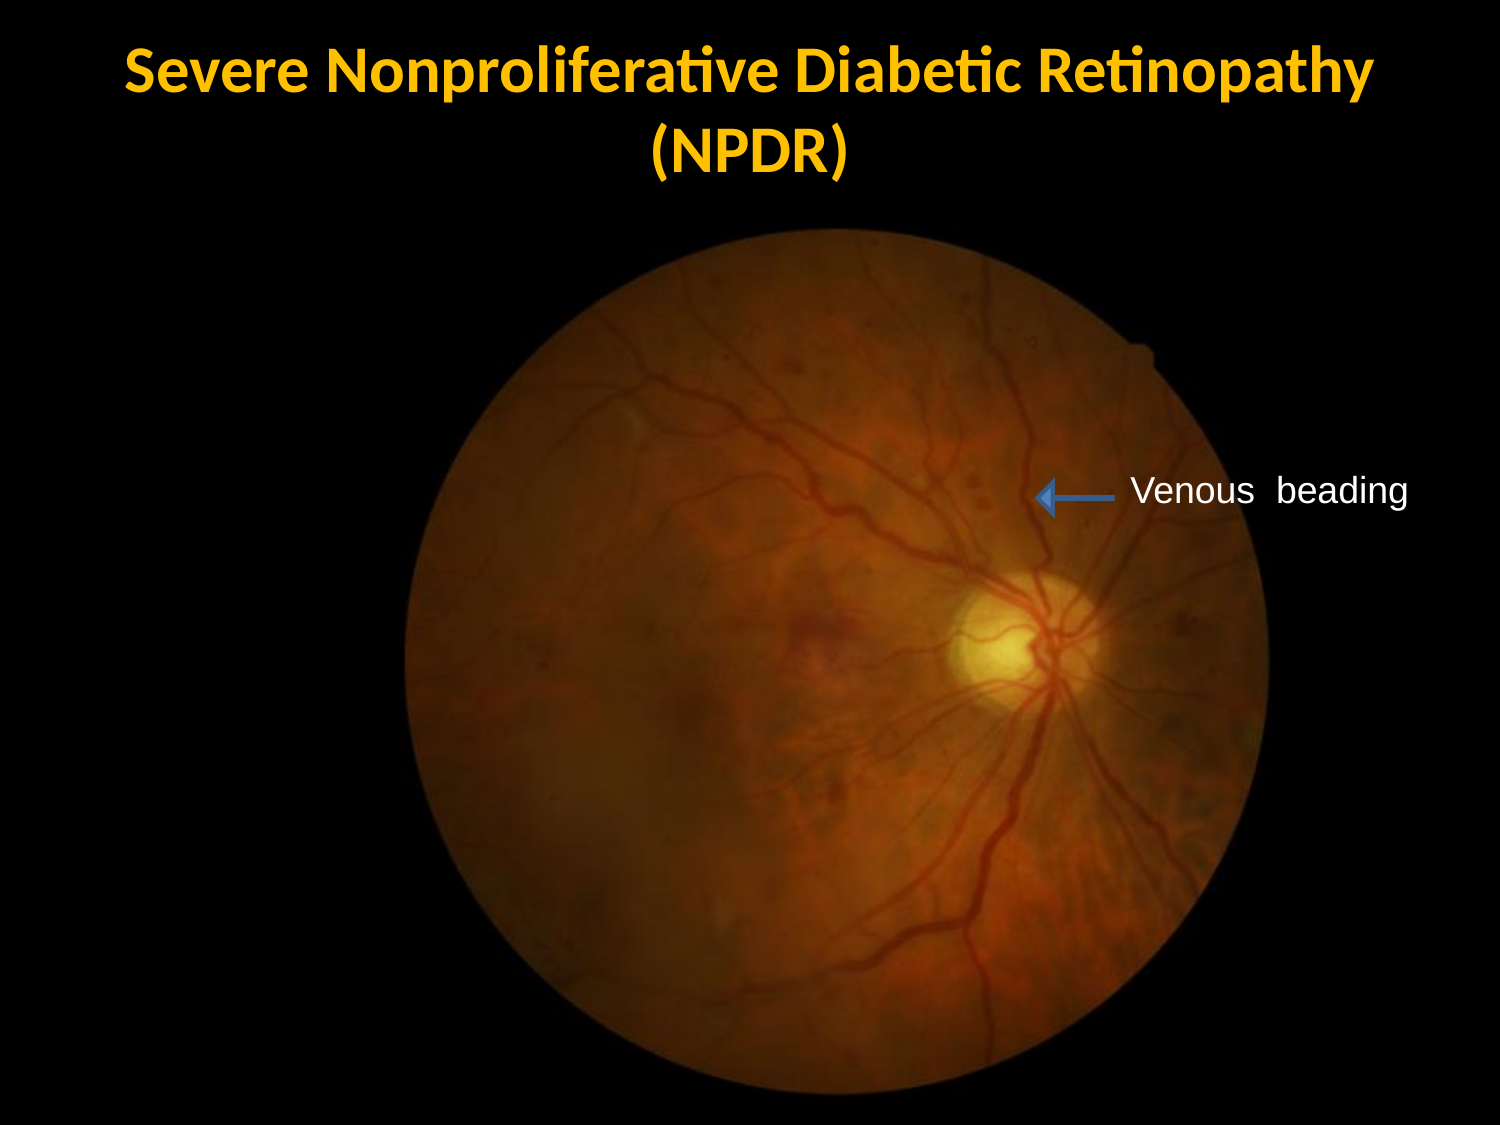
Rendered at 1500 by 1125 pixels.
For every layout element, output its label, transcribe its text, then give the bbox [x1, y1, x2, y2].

title Severe Nonproliferative Diabetic Retinopathy (NPDR) [75, 12, 1425, 200]
text_box Venous beading [1304, 458, 1466, 520]
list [374, 199, 1301, 1125]
